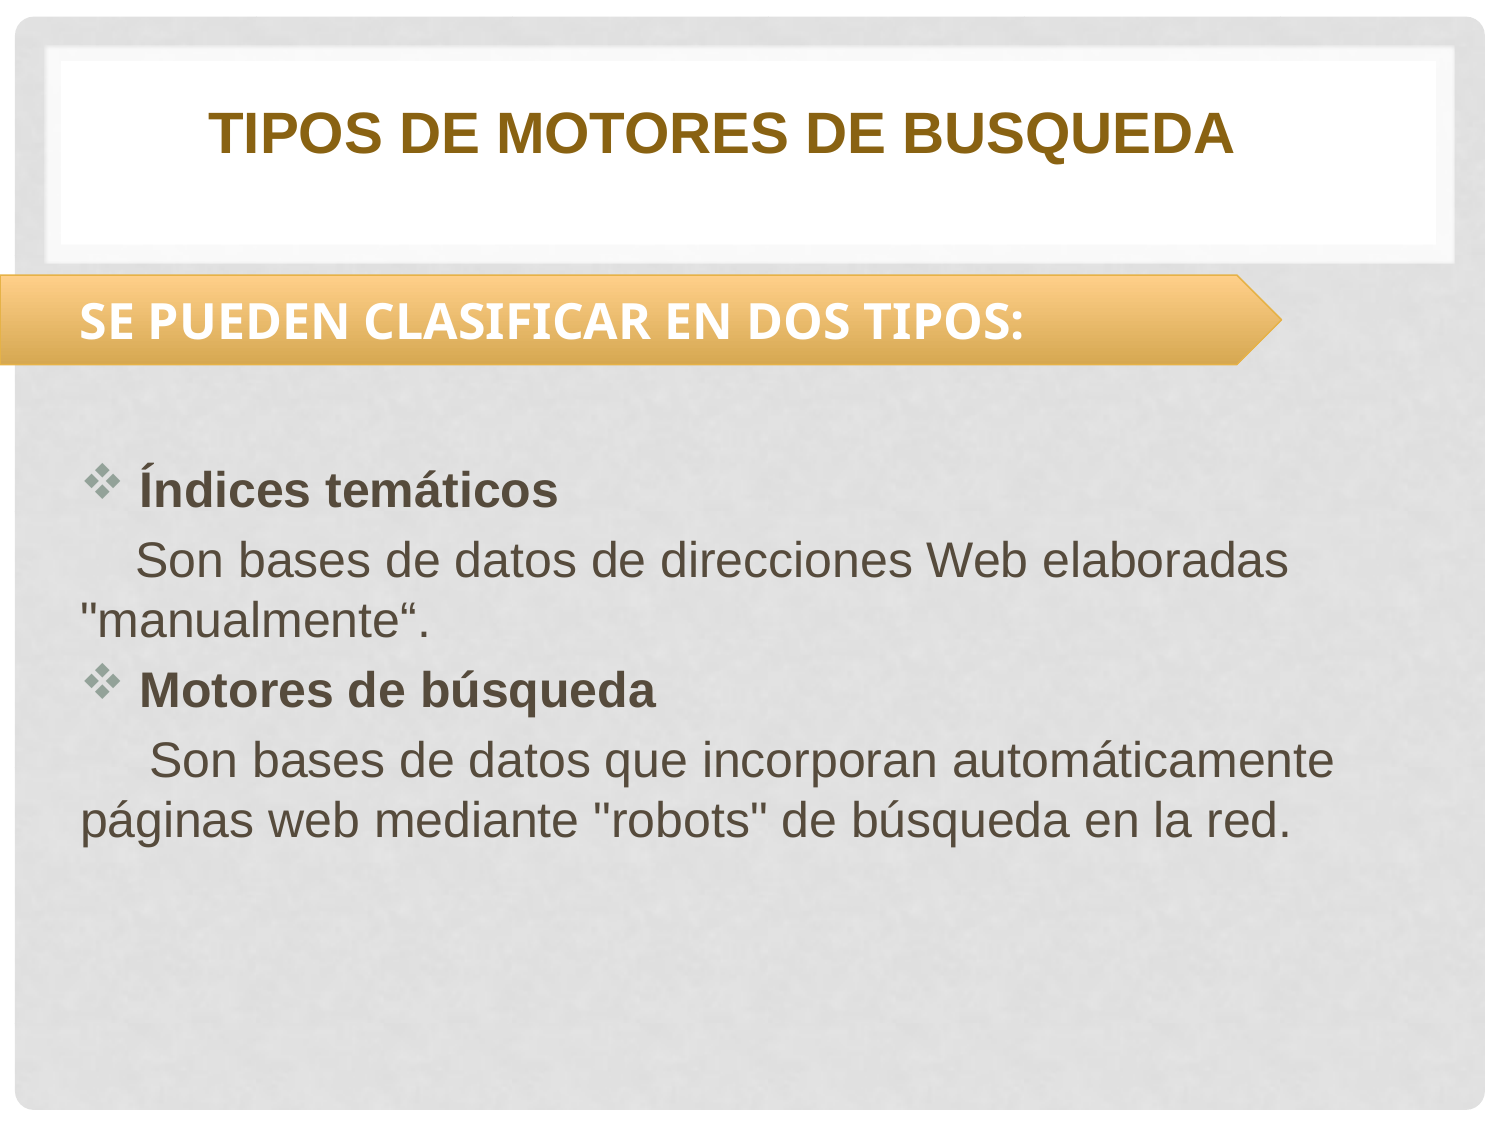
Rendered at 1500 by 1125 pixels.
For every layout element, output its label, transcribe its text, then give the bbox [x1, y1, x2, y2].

list Índices temáticos Son bases de datos de direcciones Web elaboradas "manualmente“. Motores de búsqueda Son bases de datos que incorporan automáticamente páginas web mediante "robots" de búsqueda en la red. [64, 450, 1460, 970]
text_box TIPOS DE MOTORES DE BUSQUEDA [193, 87, 1251, 173]
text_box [0, 274, 1362, 365]
